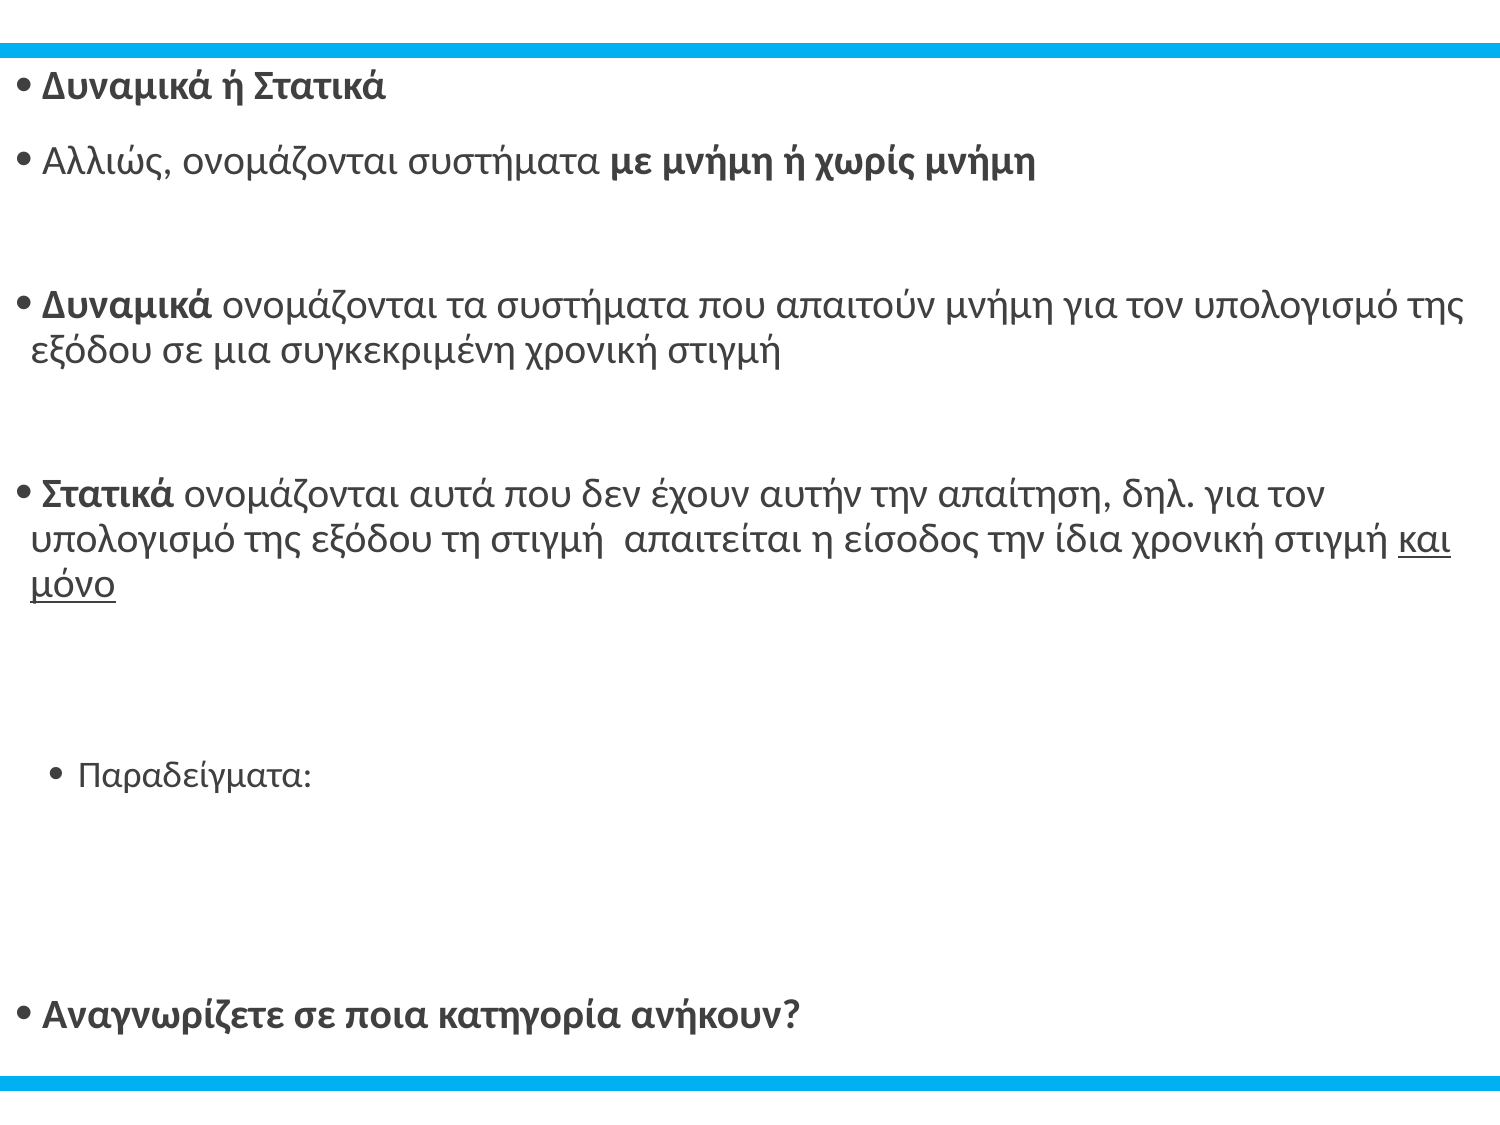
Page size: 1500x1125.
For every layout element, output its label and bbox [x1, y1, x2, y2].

text_box [0, 43, 1500, 58]
text_box [0, 1076, 1500, 1091]
